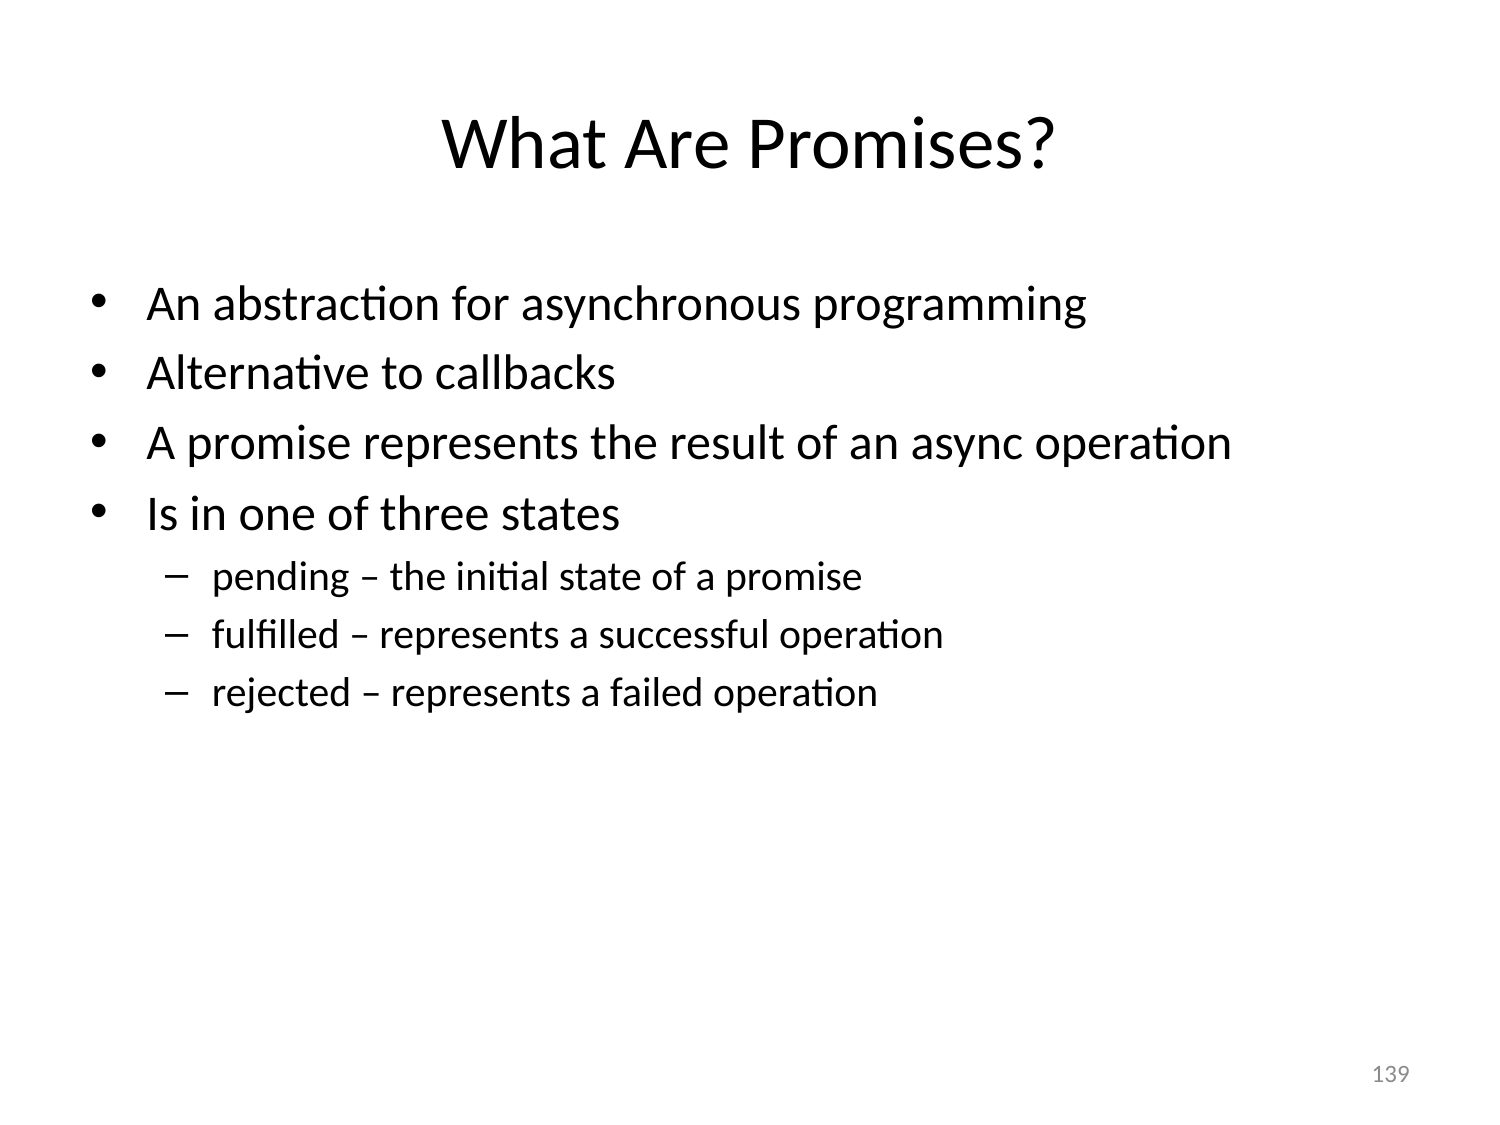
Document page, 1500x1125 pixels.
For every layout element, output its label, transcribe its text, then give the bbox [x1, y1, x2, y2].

title What Are Promises? [75, 45, 1425, 233]
slide_number 139 [1074, 1042, 1425, 1103]
list An abstraction for asynchronous programming Alternative to callbacks A promise represents the result of an async operation Is in one of three states pending – the initial state of a promise fulfilled – represents a successful operation rejected – represents a failed operation [75, 262, 1425, 1005]
